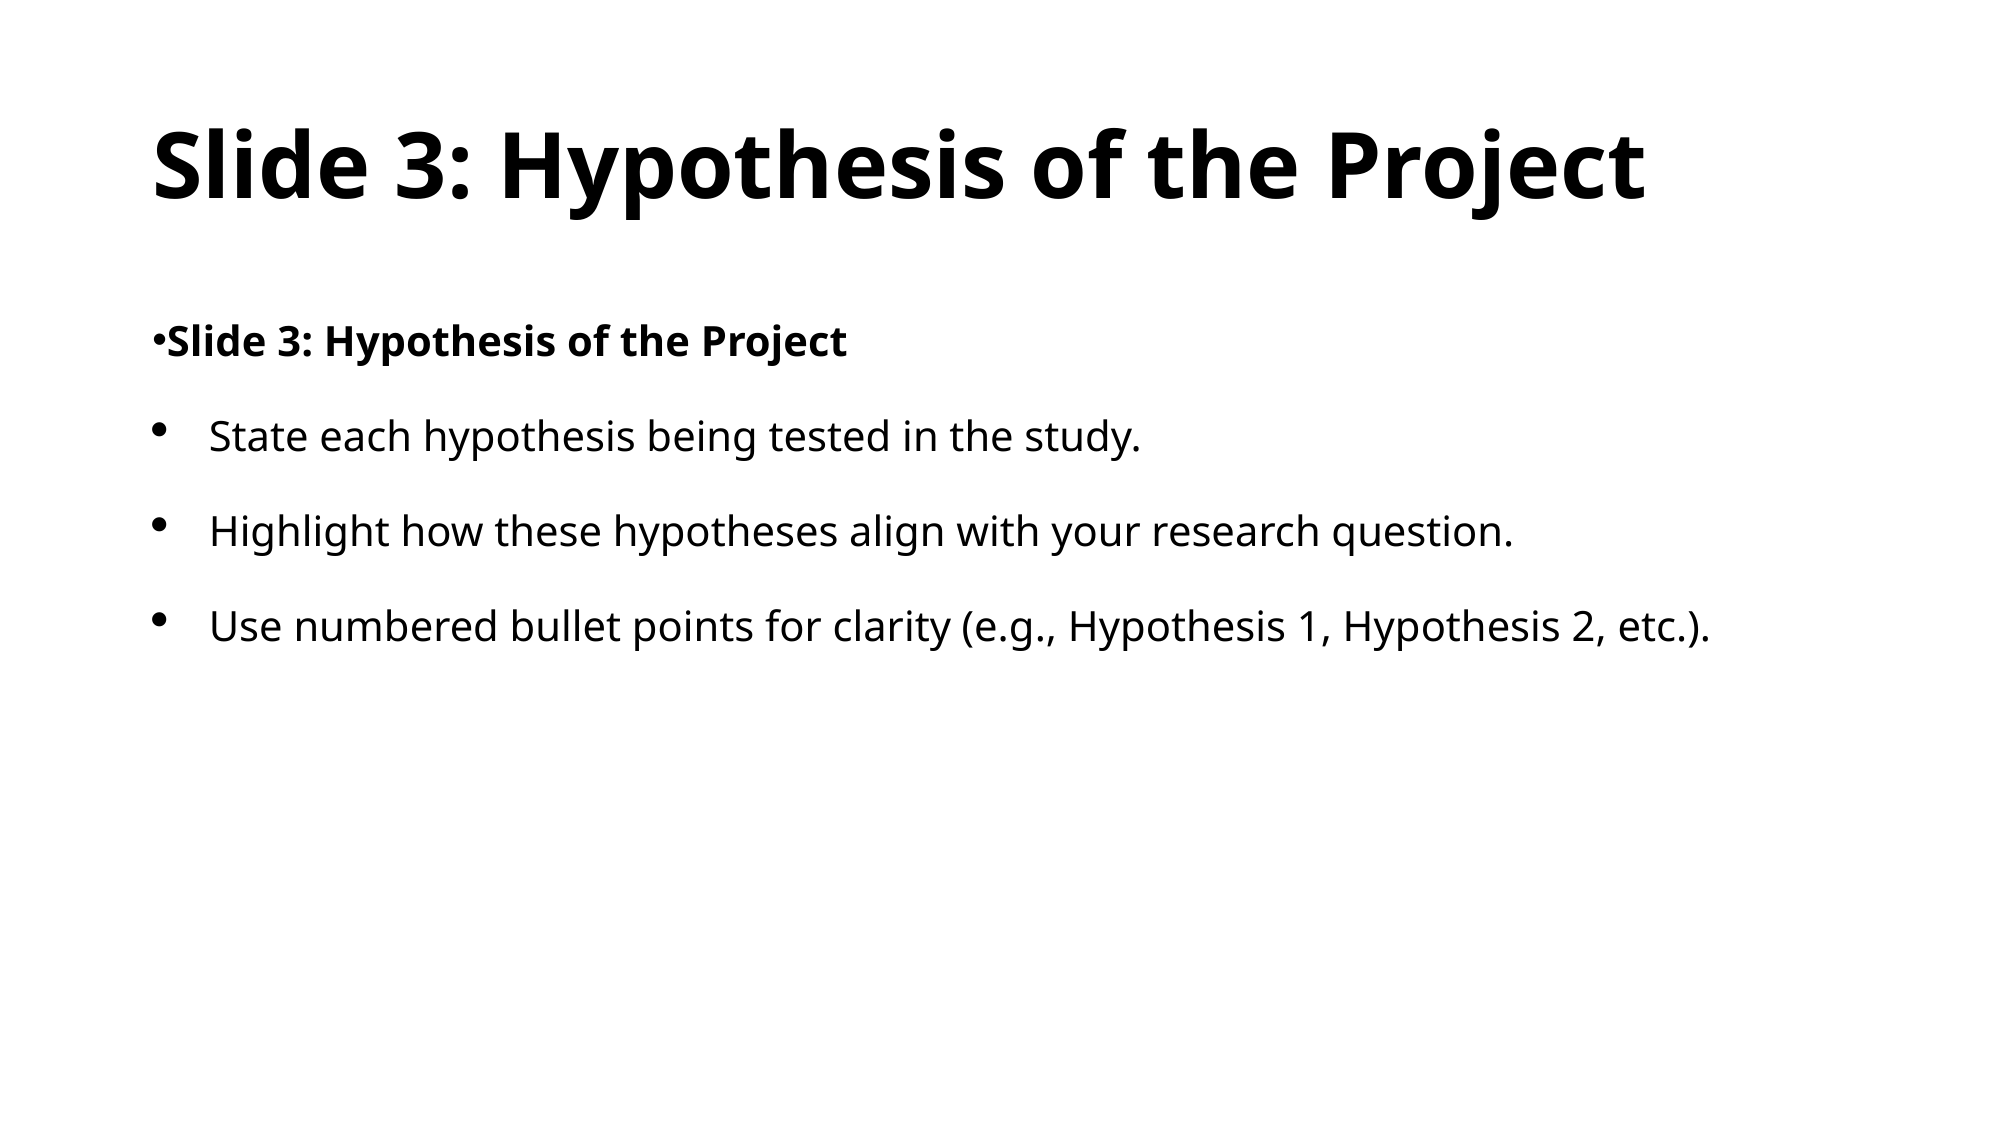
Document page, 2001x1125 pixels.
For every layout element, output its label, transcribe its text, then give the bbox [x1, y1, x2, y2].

list Slide 3: Hypothesis of the Project State each hypothesis being tested in the study. Highlight how these hypotheses align with your research question. Use numbered bullet points for clarity (e.g., Hypothesis 1, Hypothesis 2, etc.). [137, 299, 1863, 1014]
title Slide 3: Hypothesis of the Project [137, 59, 1863, 278]
